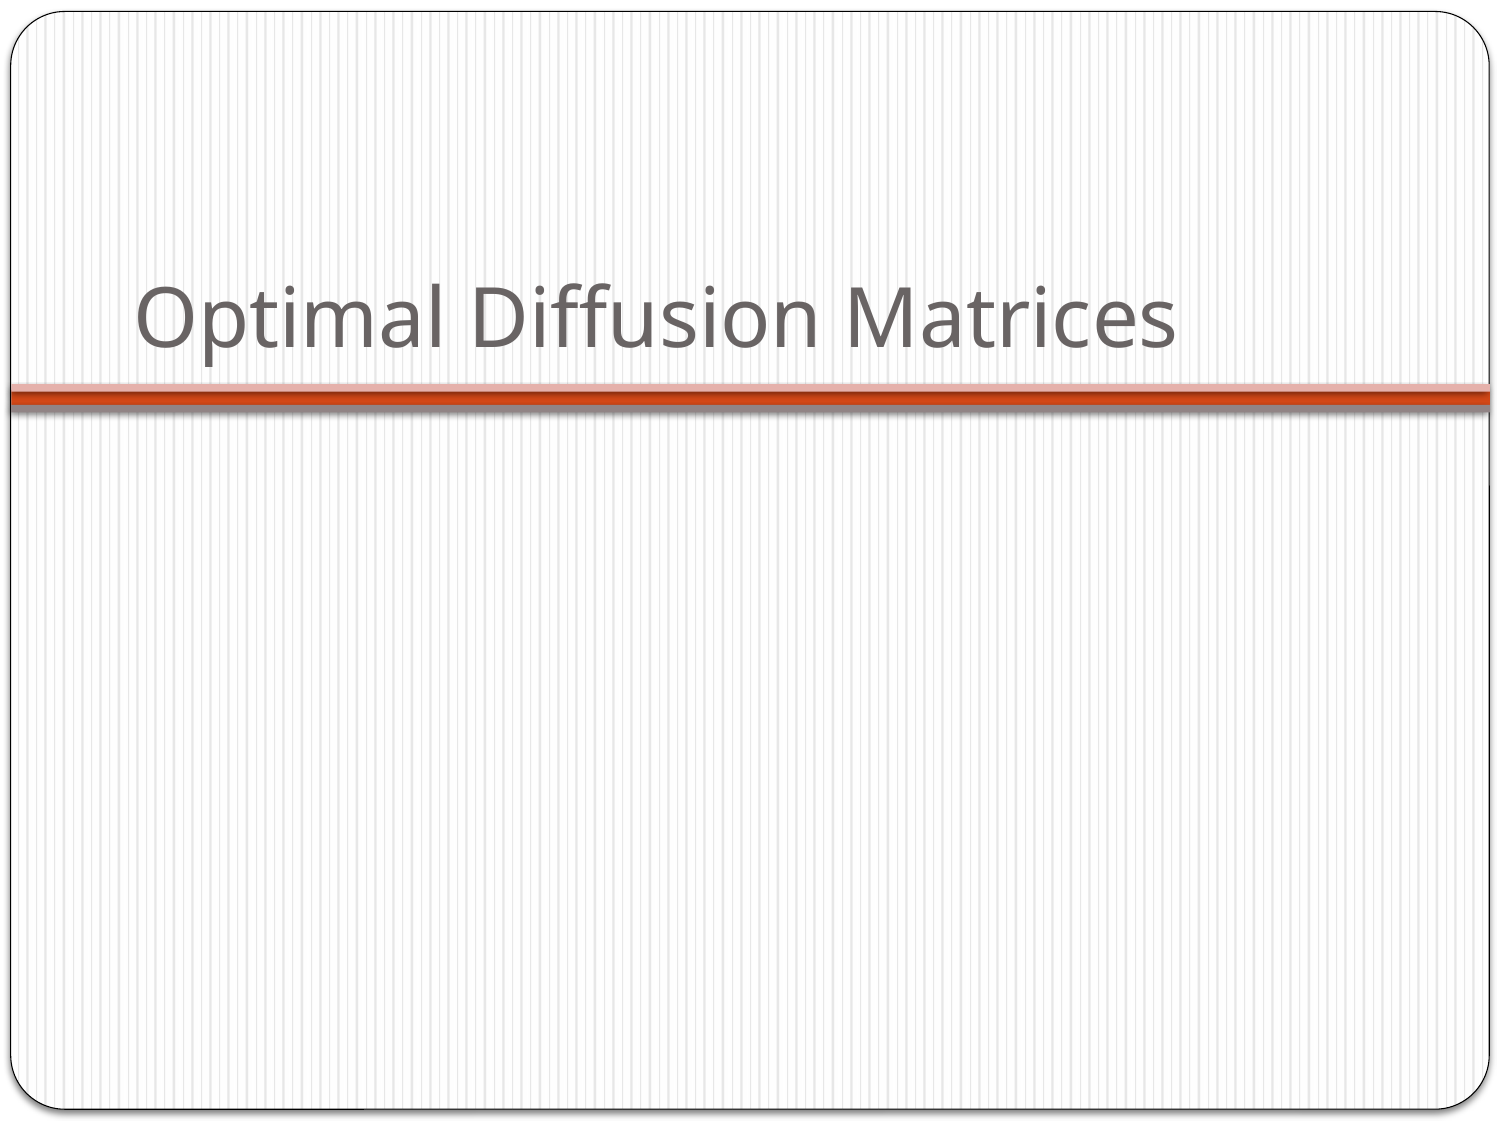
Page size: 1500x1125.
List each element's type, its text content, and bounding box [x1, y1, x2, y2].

title Optimal Diffusion Matrices [118, 156, 1394, 380]
